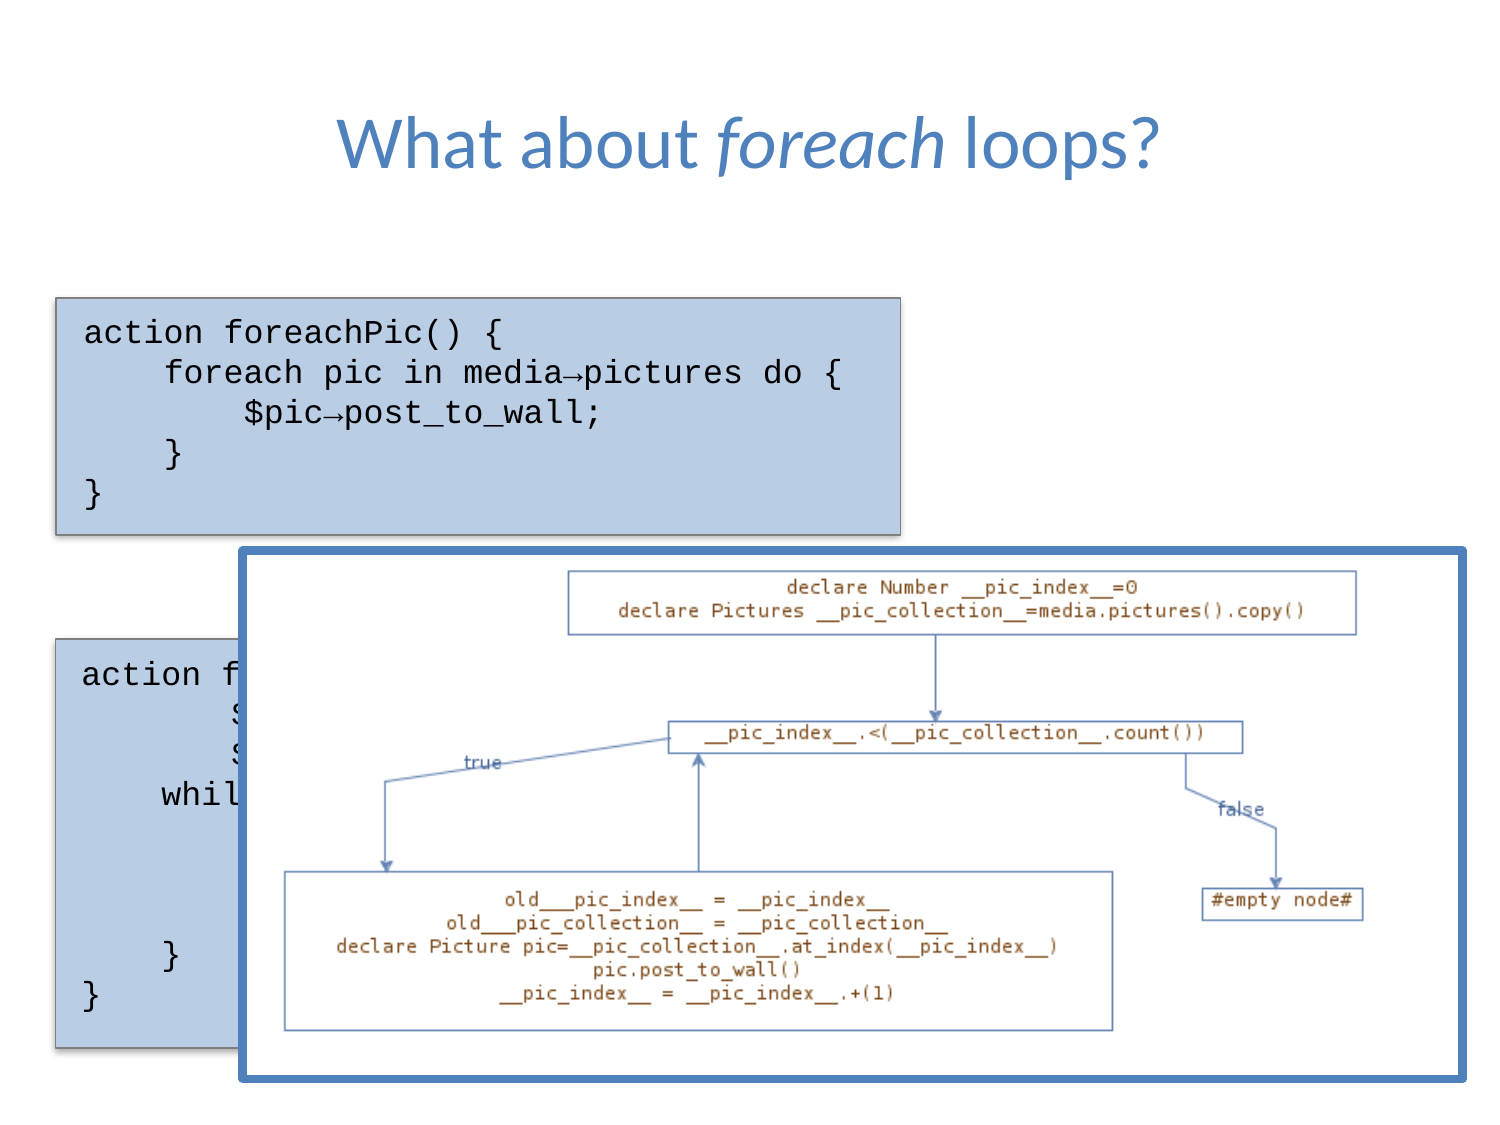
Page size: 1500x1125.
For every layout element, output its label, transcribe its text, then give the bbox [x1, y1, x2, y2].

text_box ﻿action foreachPic() { foreach pic in media→pictures do { $pic→post_to_wall; } } [68, 302, 872, 518]
picture [246, 554, 1459, 1075]
title What about foreach loops? [75, 45, 1425, 233]
text_box ﻿action foreachPic() { $pic_index = 0; $pic_collection = media→pictures→copy; while $pic_index < $pic_collection→count do { $pic = $pic_collection→at($pic_index) $pic→post_to_wall; $pic_index = $pic_index + 1; } } [66, 645, 238, 1020]
text_box [55, 297, 901, 536]
text_box [55, 638, 238, 1049]
